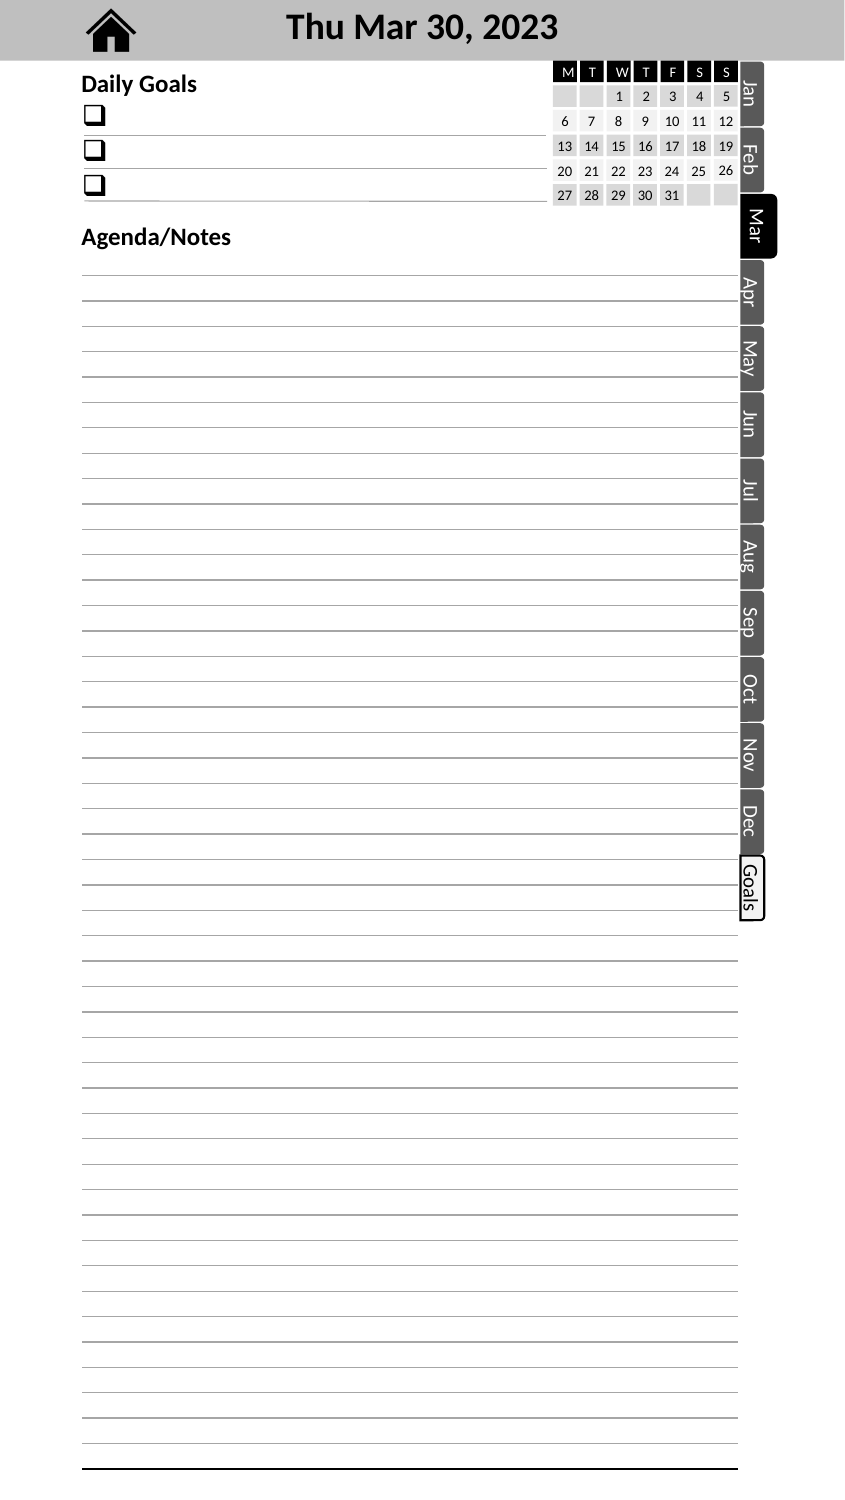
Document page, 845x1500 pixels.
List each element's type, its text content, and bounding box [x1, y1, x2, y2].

list Thu Mar 30, 2023 [190, 0, 655, 61]
picture [82, 1, 140, 59]
